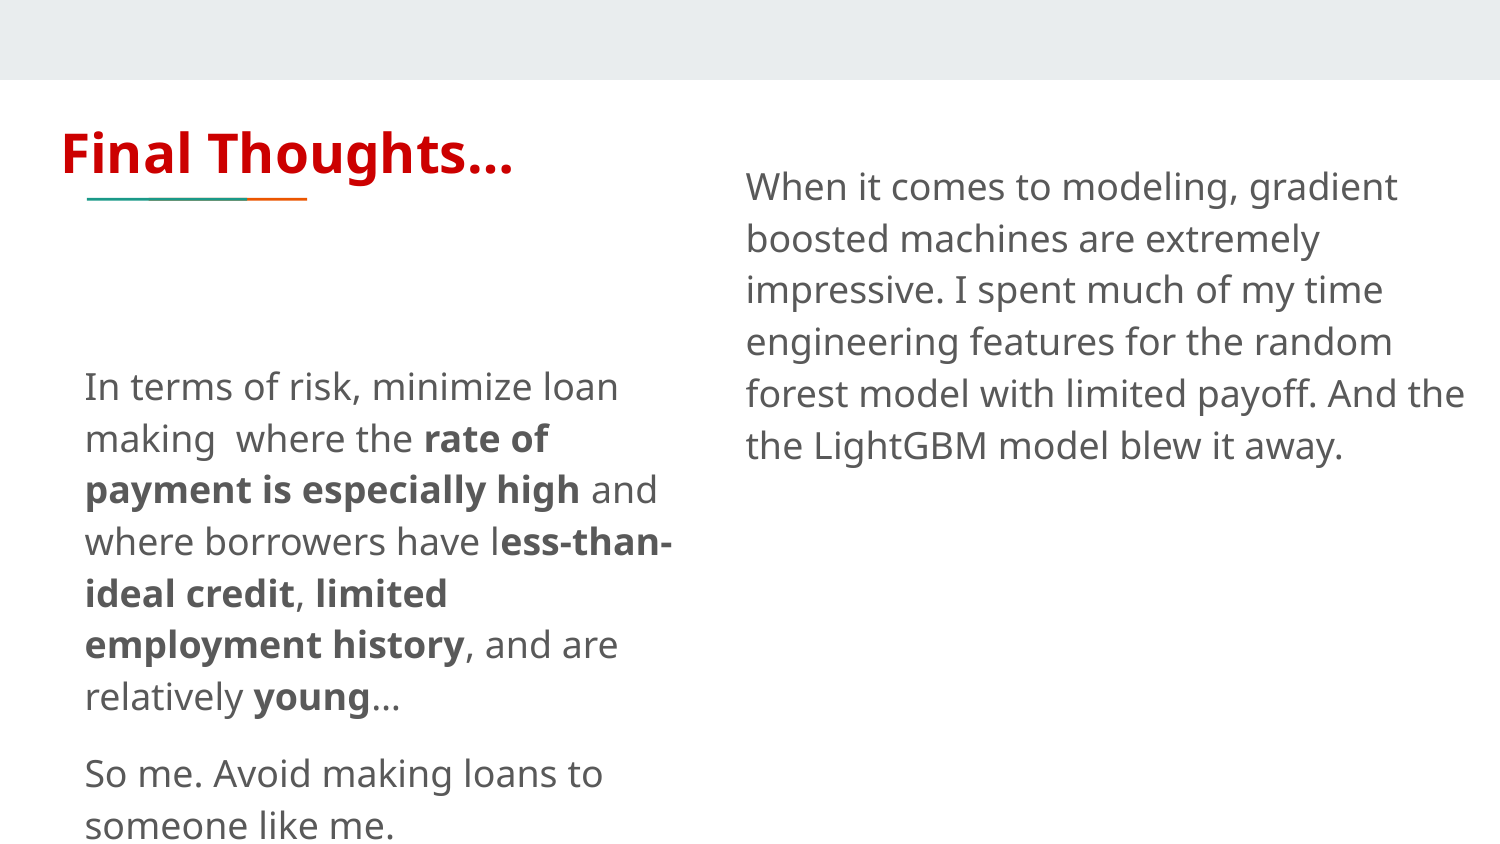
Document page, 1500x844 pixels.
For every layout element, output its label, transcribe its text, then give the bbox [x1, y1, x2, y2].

title Final Thoughts… [45, 103, 700, 192]
list When it comes to modeling, gradient boosted machines are extremely impressive. I spent much of my time engineering features for the random forest model with limited payoff. And the the LightGBM model blew it away. [730, 141, 1491, 574]
list In terms of risk, minimize loan making where the rate of payment is especially high and where borrowers have less-than-ideal credit, limited employment history, and are relatively young… So me. Avoid making loans to someone like me. [69, 341, 689, 787]
